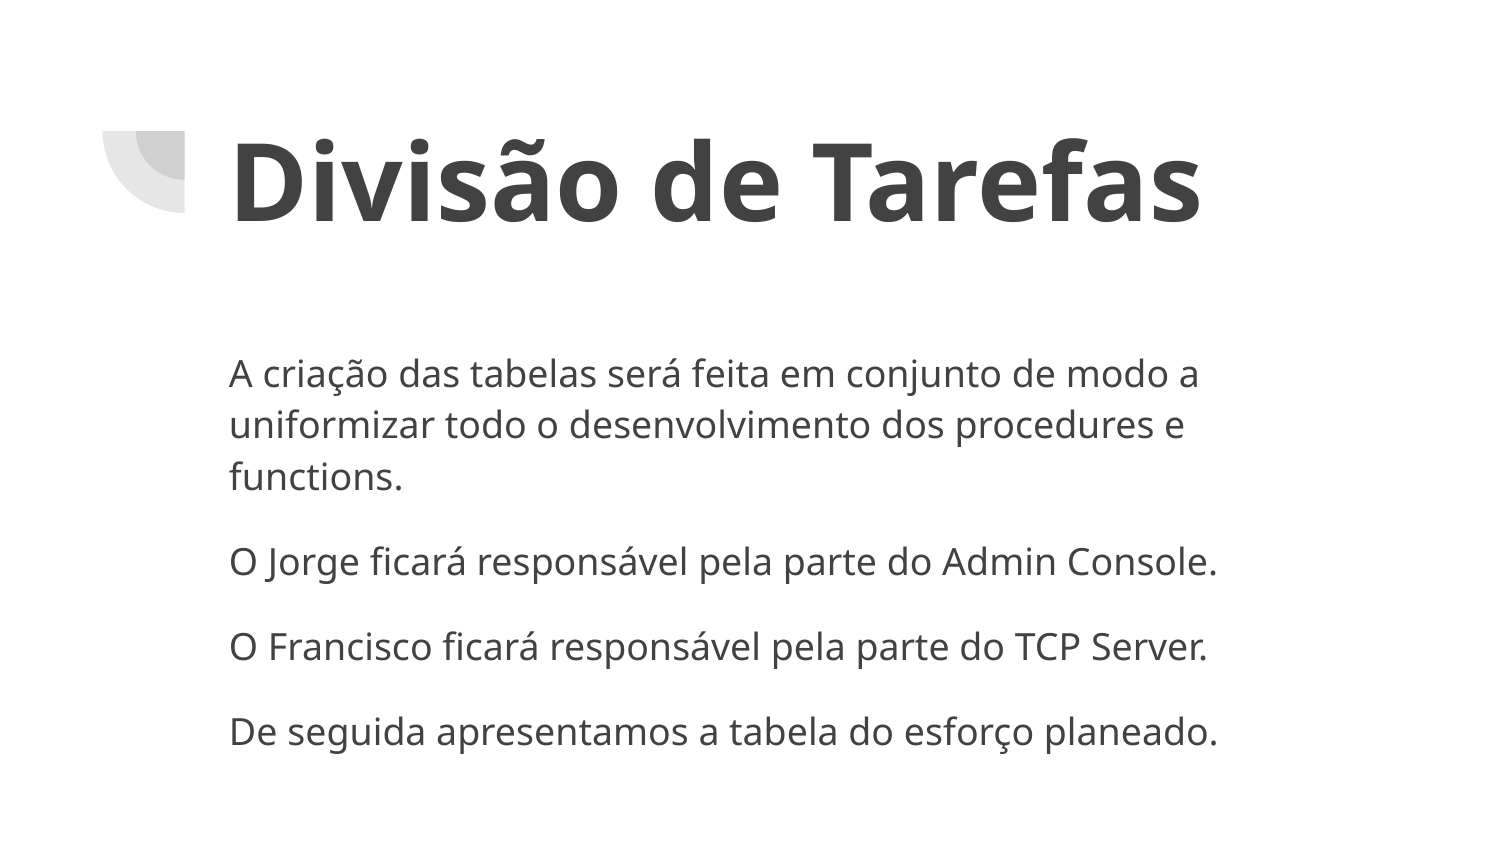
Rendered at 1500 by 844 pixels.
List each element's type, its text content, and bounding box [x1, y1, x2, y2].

list A criação das tabelas será feita em conjunto de modo a uniformizar todo o desenvolvimento dos procedures e functions. O Jorge ficará responsável pela parte do Admin Console. O Francisco ficará responsável pela parte do TCP Server. De seguida apresentamos a tabela do esforço planeado. [213, 327, 1368, 745]
title Divisão de Tarefas [213, 98, 1368, 263]
